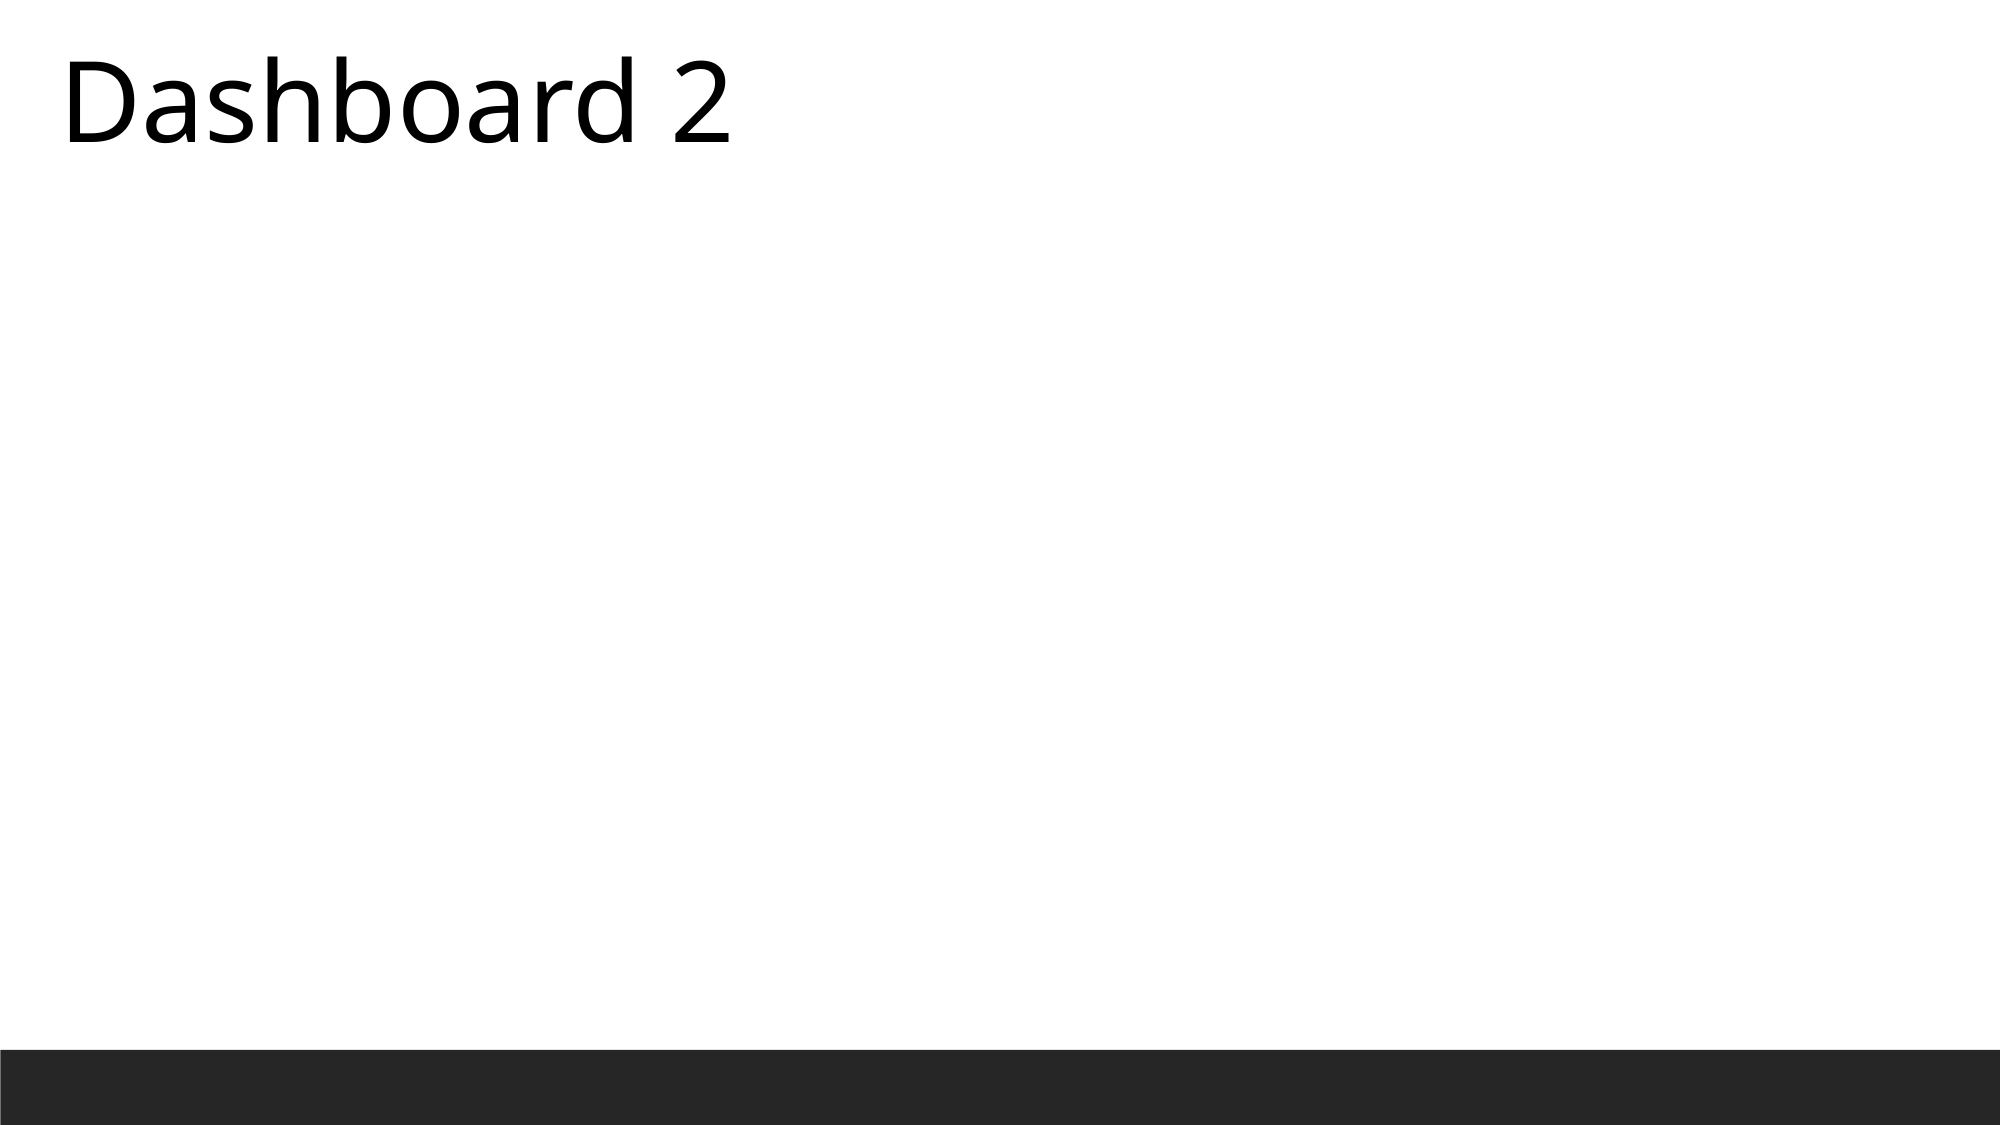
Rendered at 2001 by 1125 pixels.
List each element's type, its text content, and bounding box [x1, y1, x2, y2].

text_box Dashboard 2 [44, 22, 751, 173]
